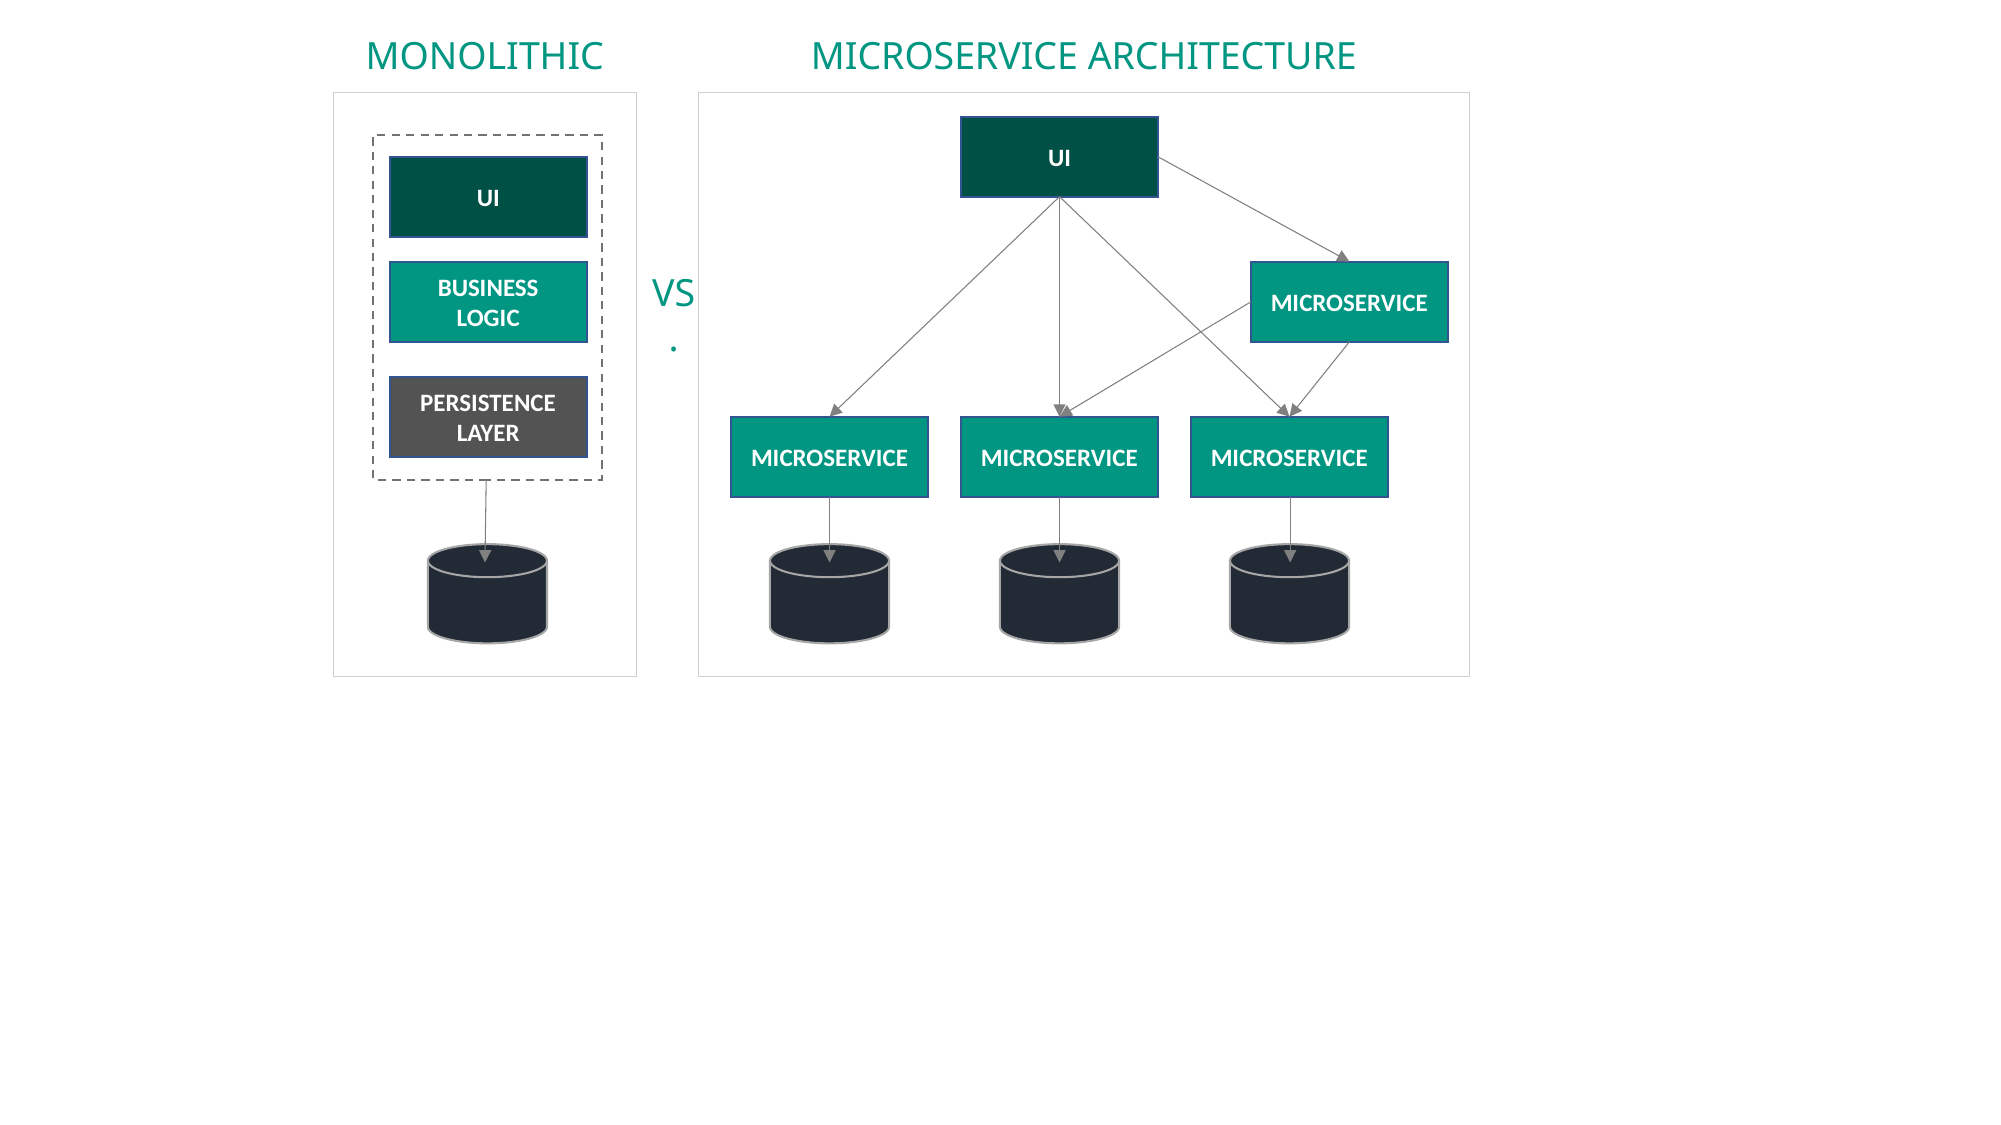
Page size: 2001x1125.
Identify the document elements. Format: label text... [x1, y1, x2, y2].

text_box [768, 543, 891, 645]
text_box MICROSERVICE ARCHITECTURE [698, 24, 1470, 85]
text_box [1059, 301, 1252, 417]
text_box UI [960, 116, 1159, 196]
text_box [1059, 196, 1290, 417]
text_box VS. [632, 261, 715, 367]
text_box MICROSERVICE [960, 417, 1159, 498]
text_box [1289, 341, 1350, 417]
text_box MICROSERVICE [1290, 261, 1449, 343]
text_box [1157, 156, 1350, 262]
text_box UI [389, 156, 588, 238]
text_box [998, 543, 1121, 645]
text_box [697, 92, 1470, 678]
text_box [1228, 543, 1351, 645]
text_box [829, 196, 1059, 417]
text_box [372, 134, 603, 481]
text_box BUSINESS LOGIC [389, 261, 588, 343]
text_box MICROSERVICE [1190, 416, 1389, 498]
text_box MICROSERVICE [730, 416, 929, 498]
text_box [332, 92, 638, 678]
text_box MONOLITHIC [333, 24, 637, 85]
text_box PERSISTENCE LAYER [389, 376, 588, 458]
text_box [426, 543, 549, 645]
